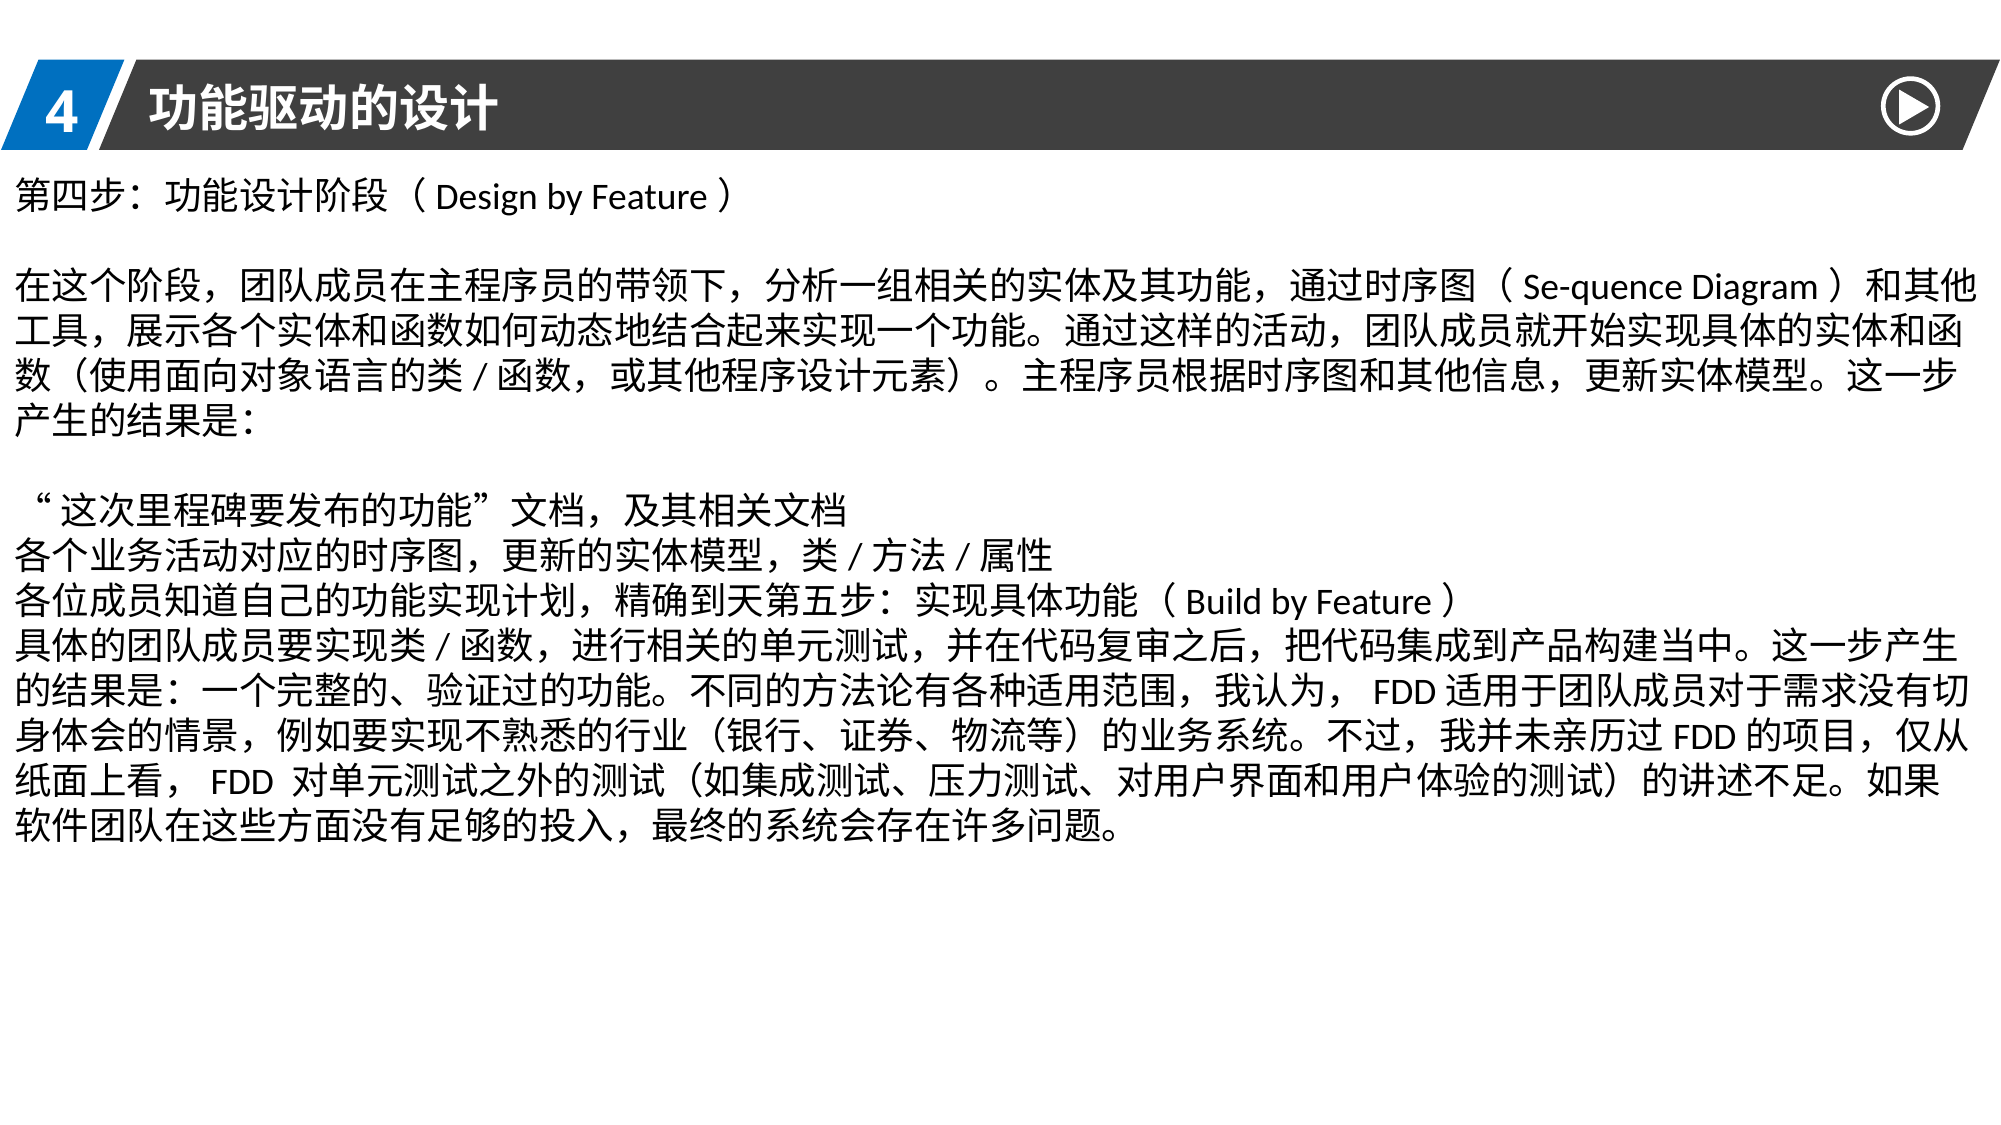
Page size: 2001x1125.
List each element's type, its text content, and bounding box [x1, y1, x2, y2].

text_box 第四步：功能设计阶段（Design by Feature） 在这个阶段，团队成员在主程序员的带领下，分析一组相关的实体及其功能，通过时序图（Se-quence Diagram）和其他工具，展示各个实体和函数如何动态地结合起来实现一个功能。通过这样的活动，团队成员就开始实现具体的实体和函数（使用面向对象语言的类/函数，或其他程序设计元素）。主程序员根据时序图和其他信息，更新实体模型。这一步产生的结果是： “这次里程碑要发布的功能”文档，及其相关文档 各个业务活动对应的时序图，更新的实体模型，类/方法/属性 各位成员知道自己的功能实现计划，精确到天第五步：实现具体功能（Build by Feature） 具体的团队成员要实现类/函数，进行相关的单元测试，并在代码复审之后，把代码集成到产品构建当中。这一步产生的结果是：一个完整的、验证过的功能。不同的方法论有各种适用范围，我认为，FDD适用于团队成员对于需求没有切身体会的情景，例如要实现不熟悉的行业（银行、证券、物流等）的业务系统。不过，我并未亲历过FDD的项目，仅从纸面上看，FDD 对单元测试之外的测试（如集成测试、压力测试、对用户界面和用户体验的测试）的讲述不足。如果软件团队在这些方面没有足够的投入，最终的系统会存在许多问题。 [0, 164, 1994, 855]
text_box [1883, 78, 1939, 134]
text_box [133, 59, 2000, 150]
text_box 功能驱动的设计 [134, 69, 546, 145]
text_box [35, 59, 125, 66]
text_box 4 [30, 66, 135, 152]
text_box [1, 80, 30, 150]
